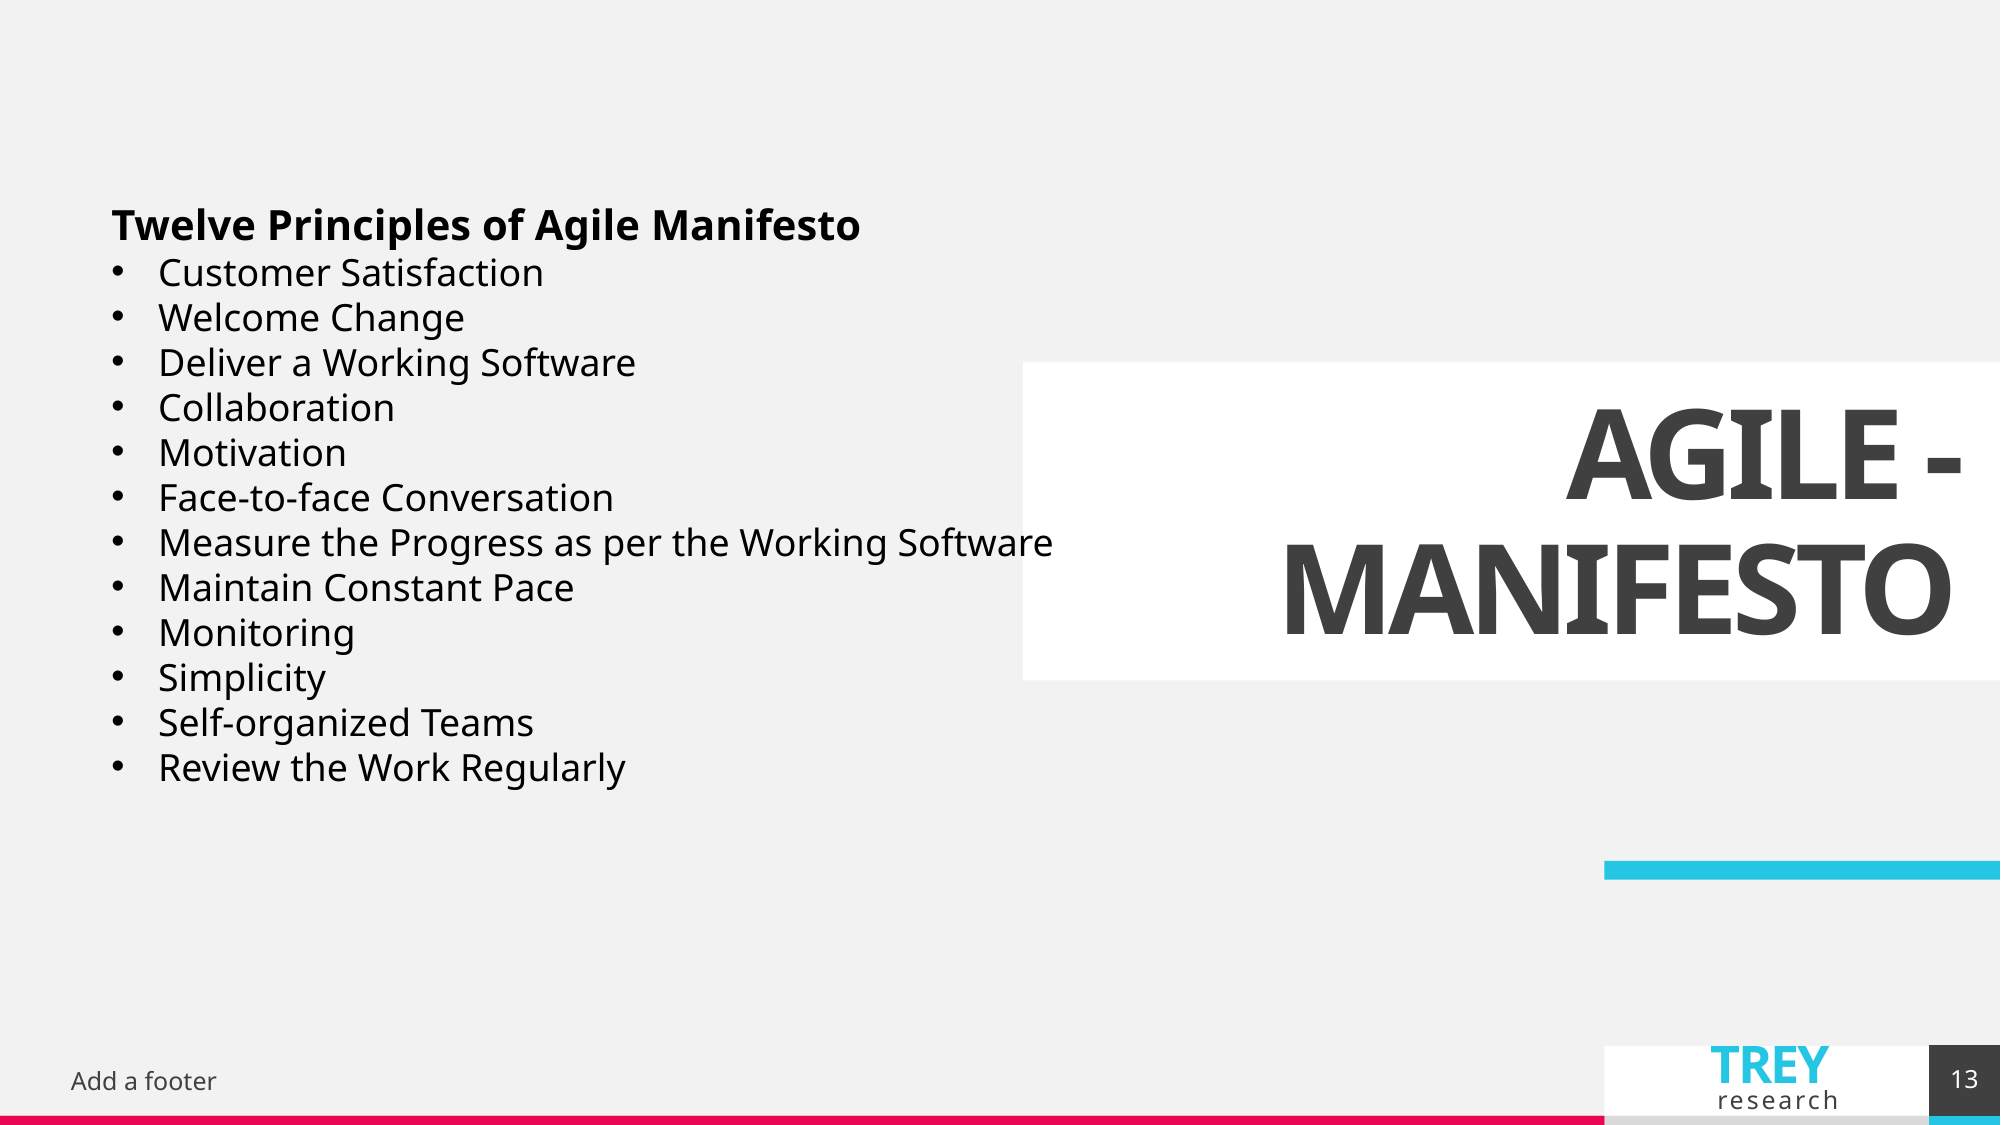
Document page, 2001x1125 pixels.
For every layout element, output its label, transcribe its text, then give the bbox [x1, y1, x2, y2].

text_box Twelve Principles of Agile Manifesto Customer Satisfaction Welcome Change Deliver a Working Software Collaboration Motivation Face-to-face Conversation Measure the Progress as per the Working Software Maintain Constant Pace Monitoring Simplicity Self-organized Teams Review the Work Regularly [96, 191, 1569, 796]
title AGILE - MANIFESTO [1569, 361, 2000, 681]
slide_number 13 [1929, 1045, 2000, 1116]
footer Add a footer [70, 1056, 1000, 1105]
